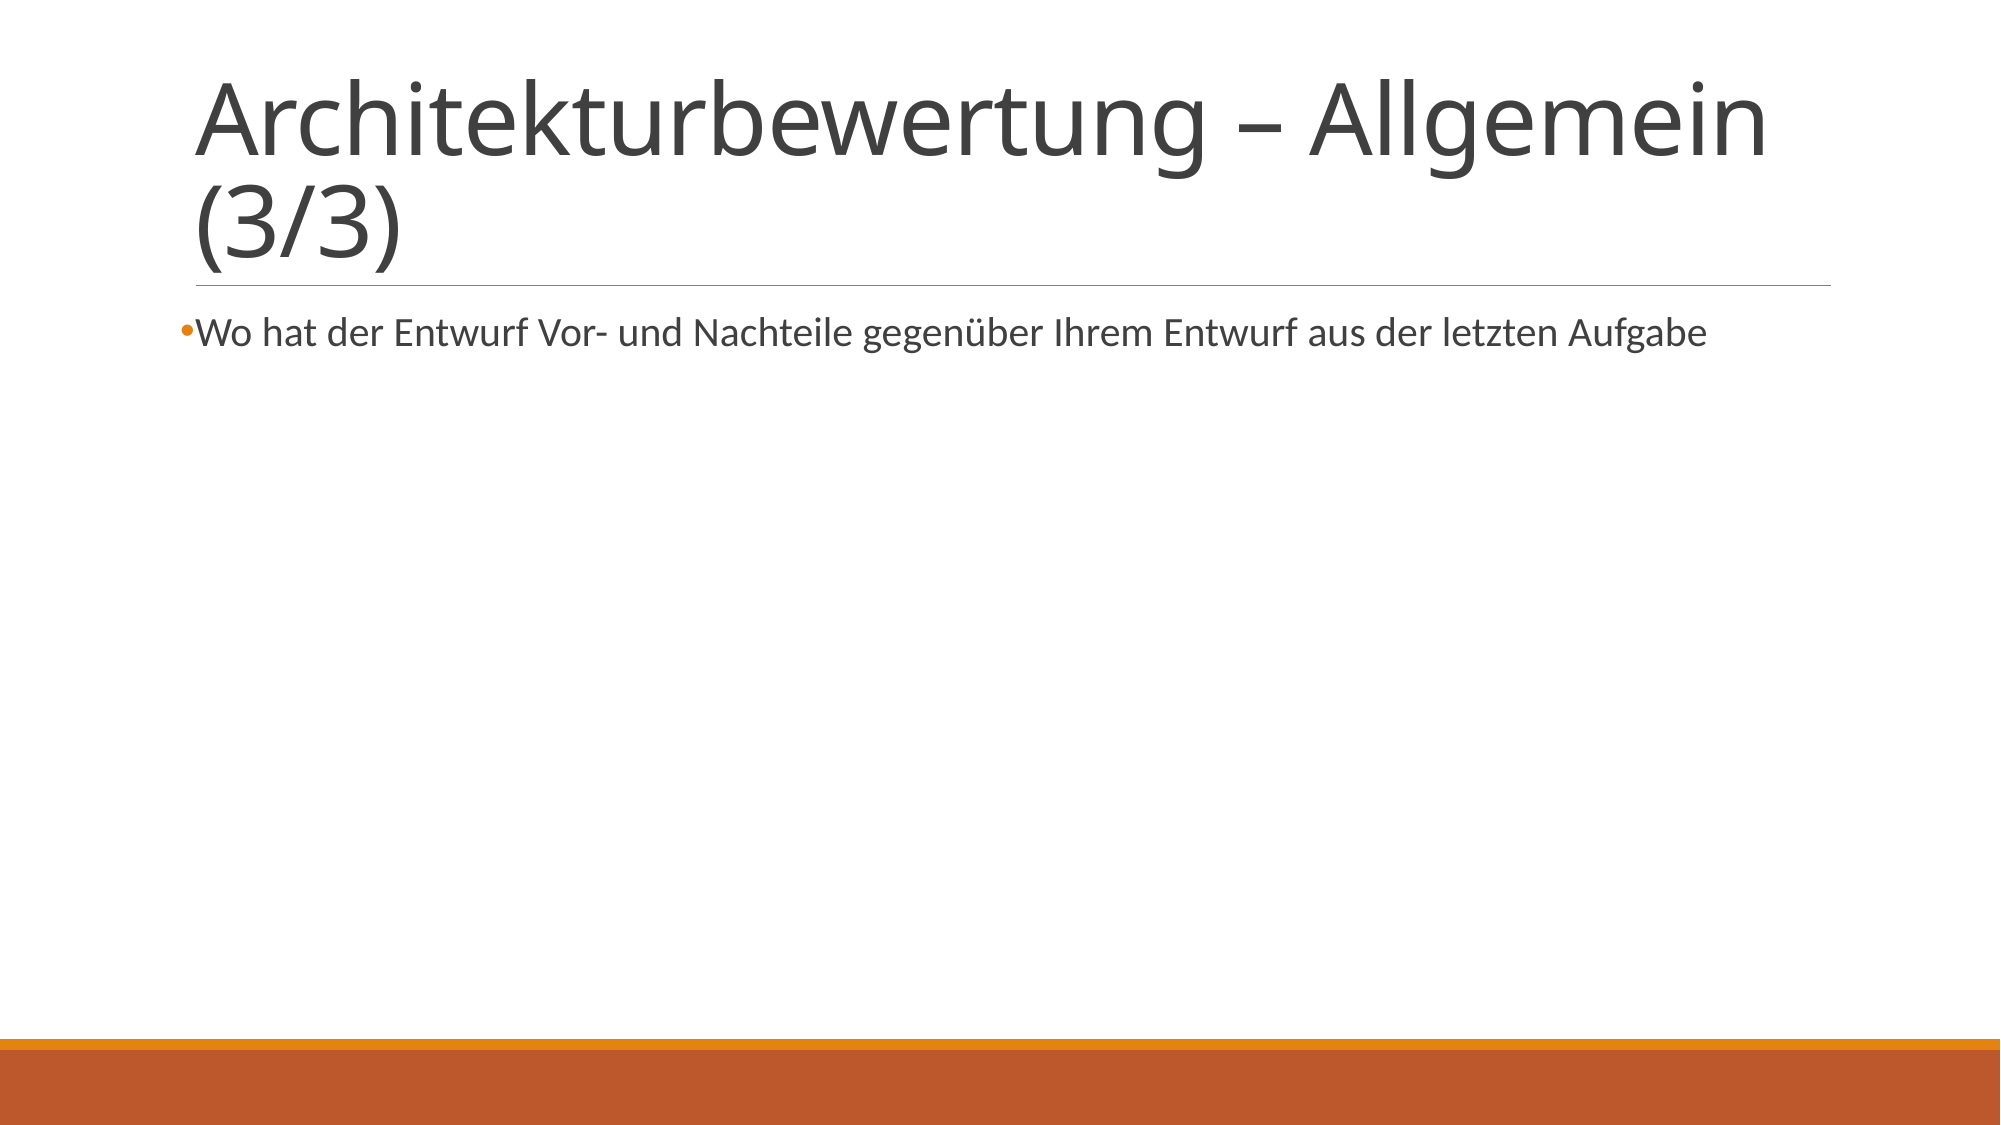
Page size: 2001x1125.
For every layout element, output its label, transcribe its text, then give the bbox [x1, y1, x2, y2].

list Wo hat der Entwurf Vor- und Nachteile gegenüber Ihrem Entwurf aus der letzten Aufgabe [180, 302, 1830, 963]
title Architekturbewertung – Allgemein (3/3) [180, 47, 1830, 285]
